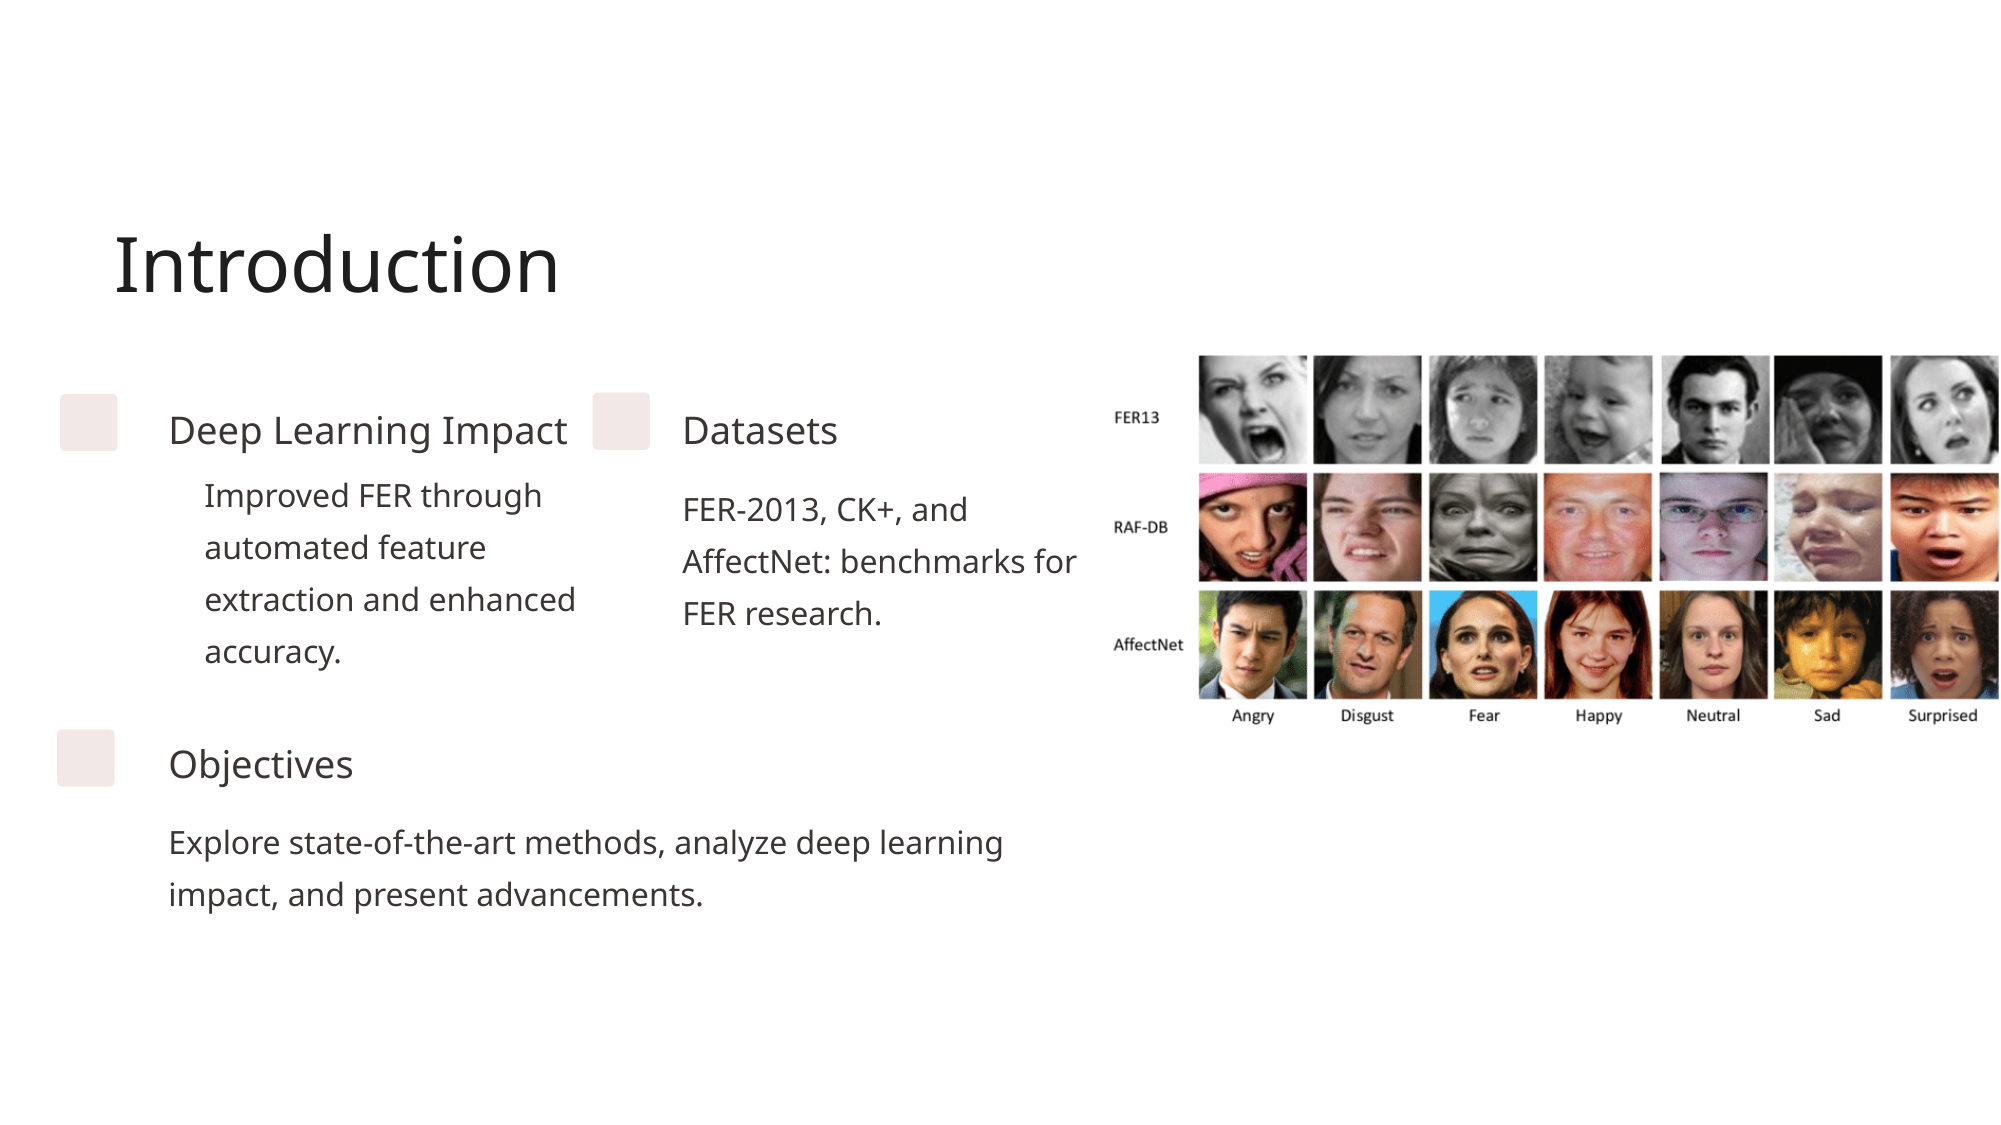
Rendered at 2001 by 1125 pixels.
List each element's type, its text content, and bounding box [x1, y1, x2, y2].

text_box [592, 392, 650, 450]
text_box FER-2013, CK+, and AffectNet: benchmarks for FER research. [682, 475, 1087, 633]
text_box [57, 729, 115, 787]
picture [1102, 355, 2000, 738]
text_box Improved FER through automated feature extraction and enhanced accuracy. [204, 461, 609, 672]
text_box Datasets [682, 403, 1068, 453]
text_box Explore state-of-the-art methods, analyze deep learning impact, and present advancements. [168, 808, 1100, 914]
text_box Objectives [168, 738, 554, 787]
text_box [60, 393, 118, 452]
text_box Introduction [114, 211, 885, 309]
text_box Deep Learning Impact [168, 403, 554, 453]
